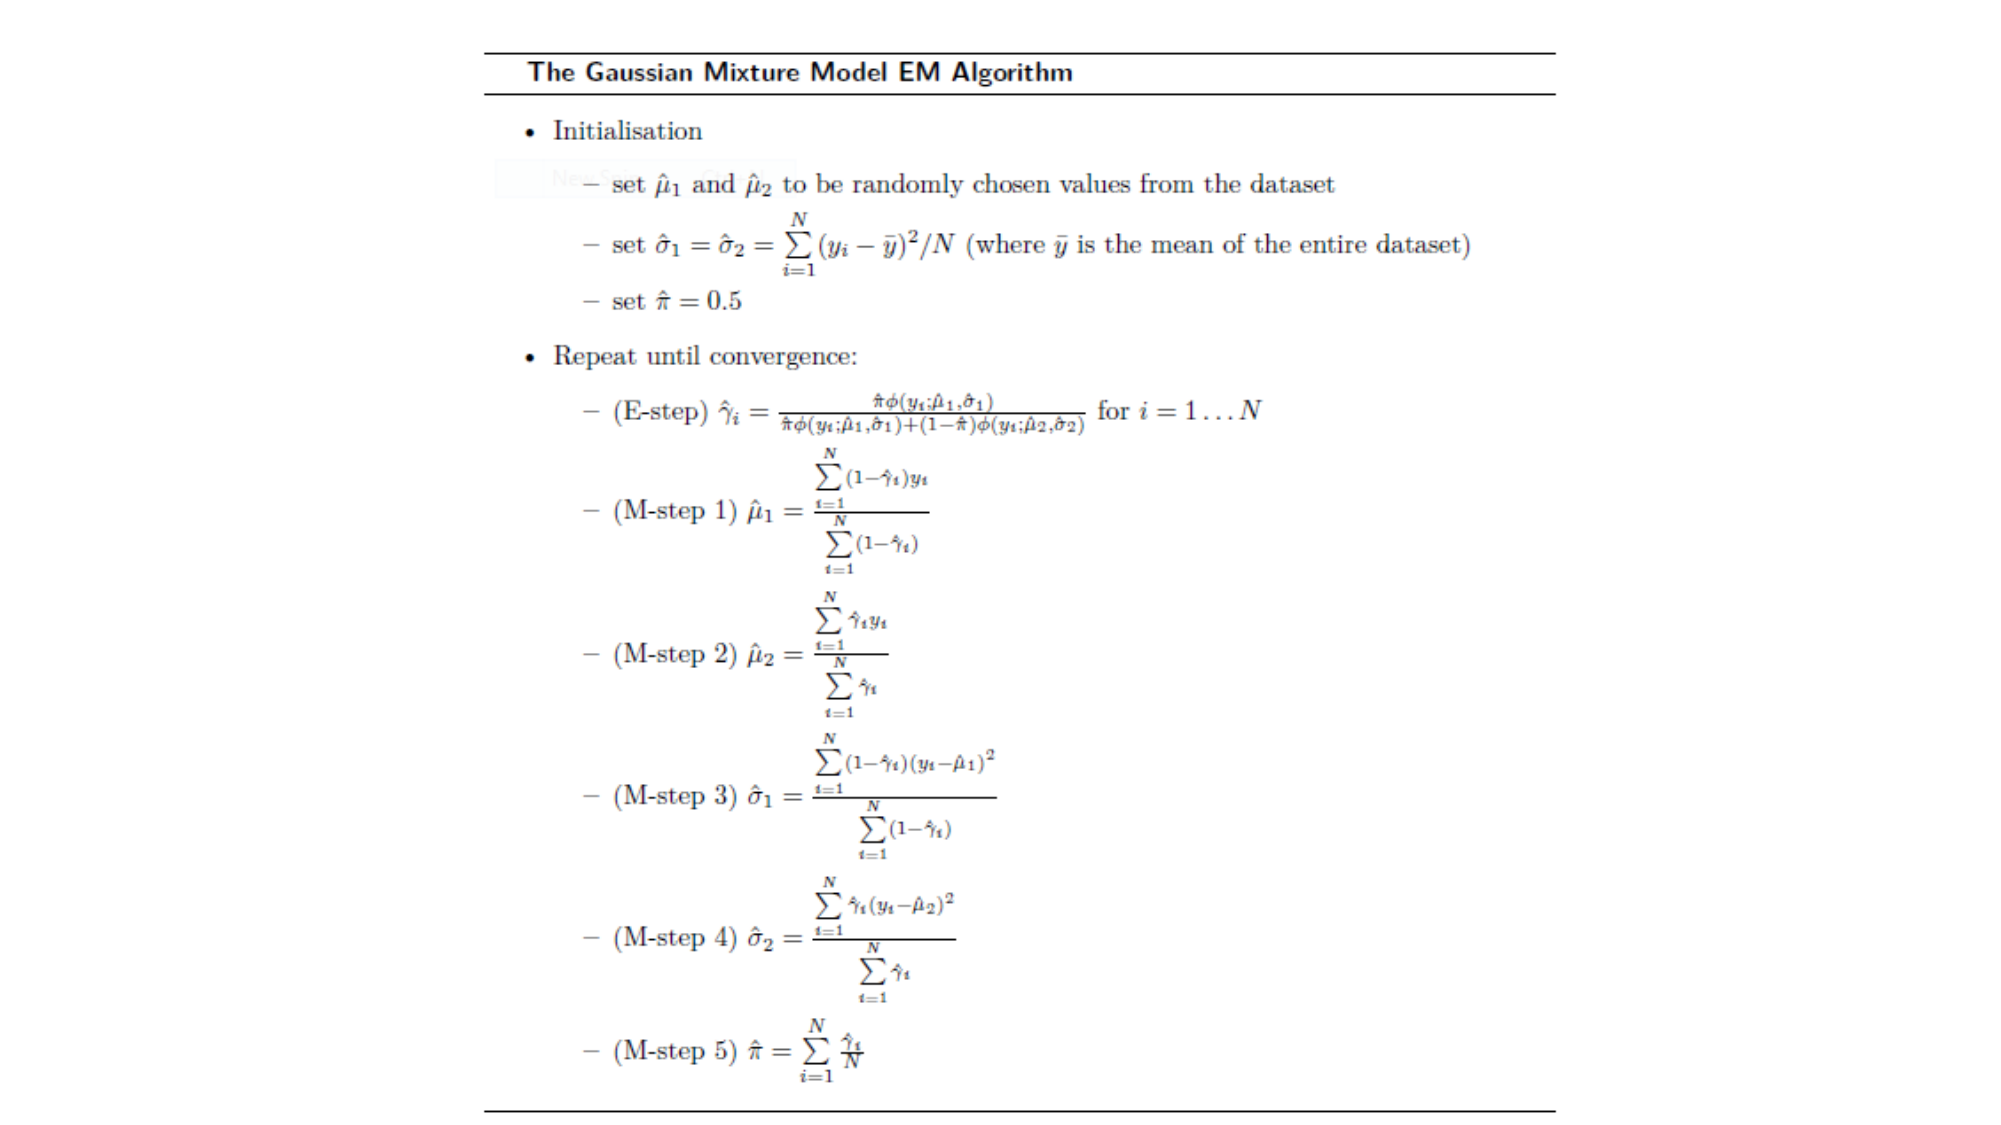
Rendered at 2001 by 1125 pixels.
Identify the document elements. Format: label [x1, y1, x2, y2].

picture [458, 23, 1574, 1125]
